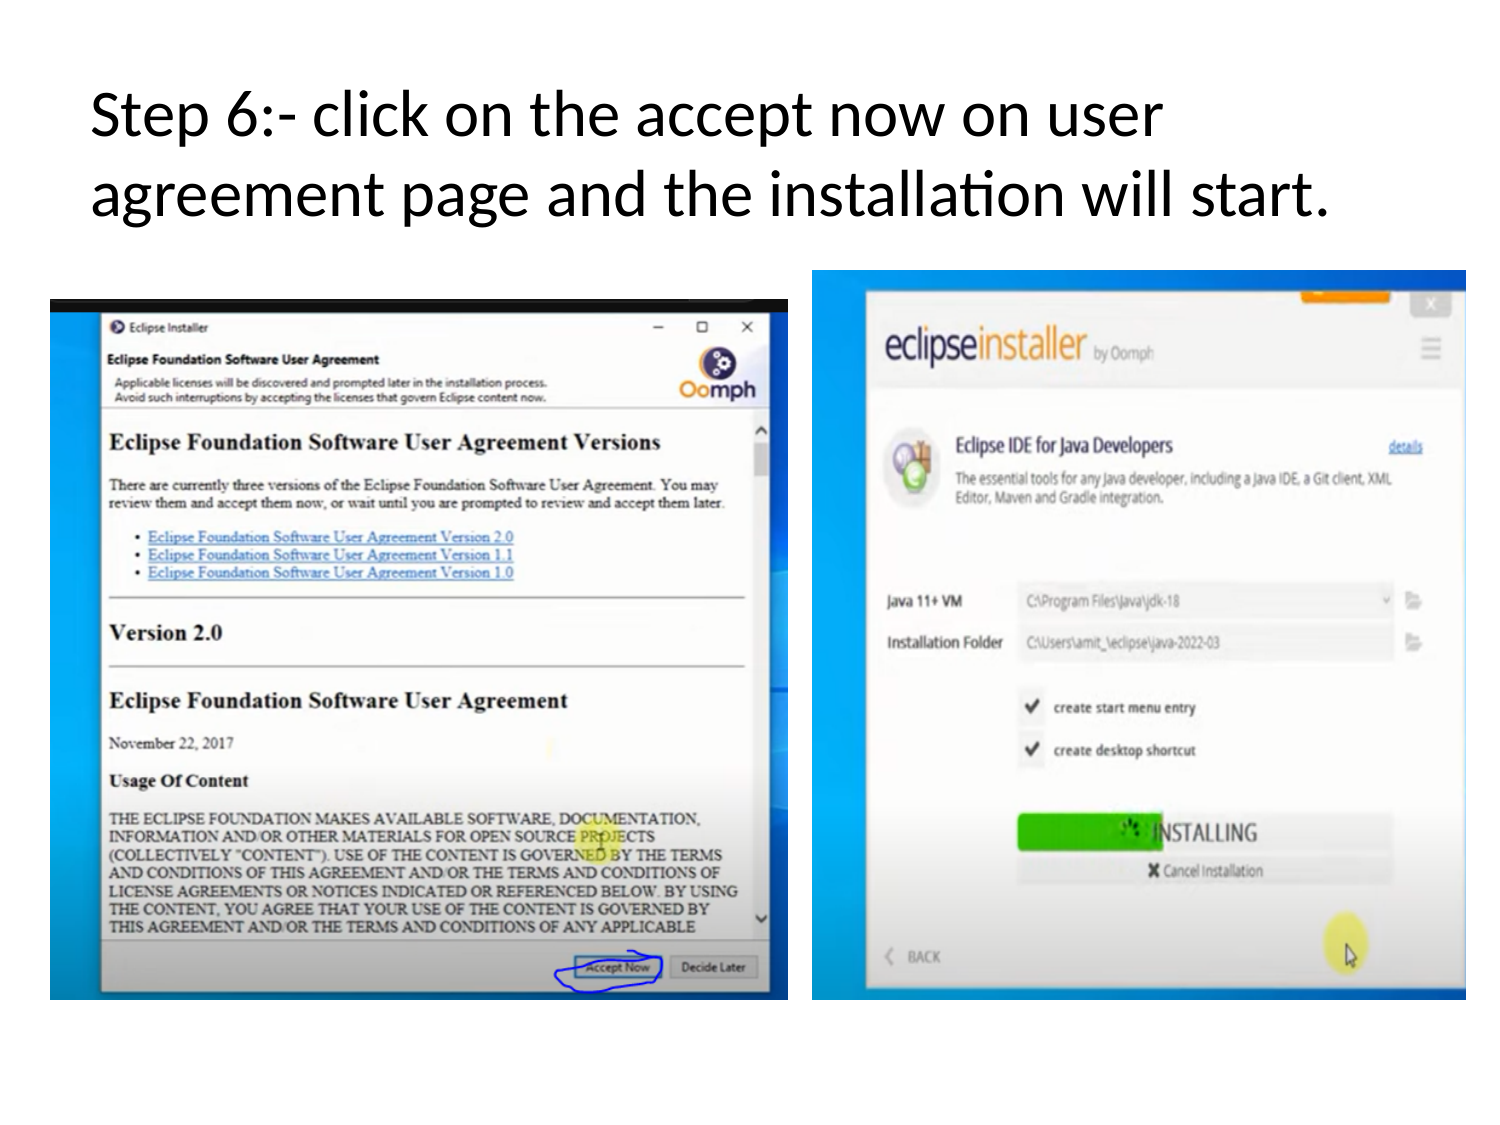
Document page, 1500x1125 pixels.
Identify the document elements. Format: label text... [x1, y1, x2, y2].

picture [49, 299, 788, 1001]
picture [833, 269, 839, 284]
list Step 6:- click on the accept now on user agreement page and the installation will start. [75, 62, 1425, 1005]
picture [812, 269, 1466, 1001]
